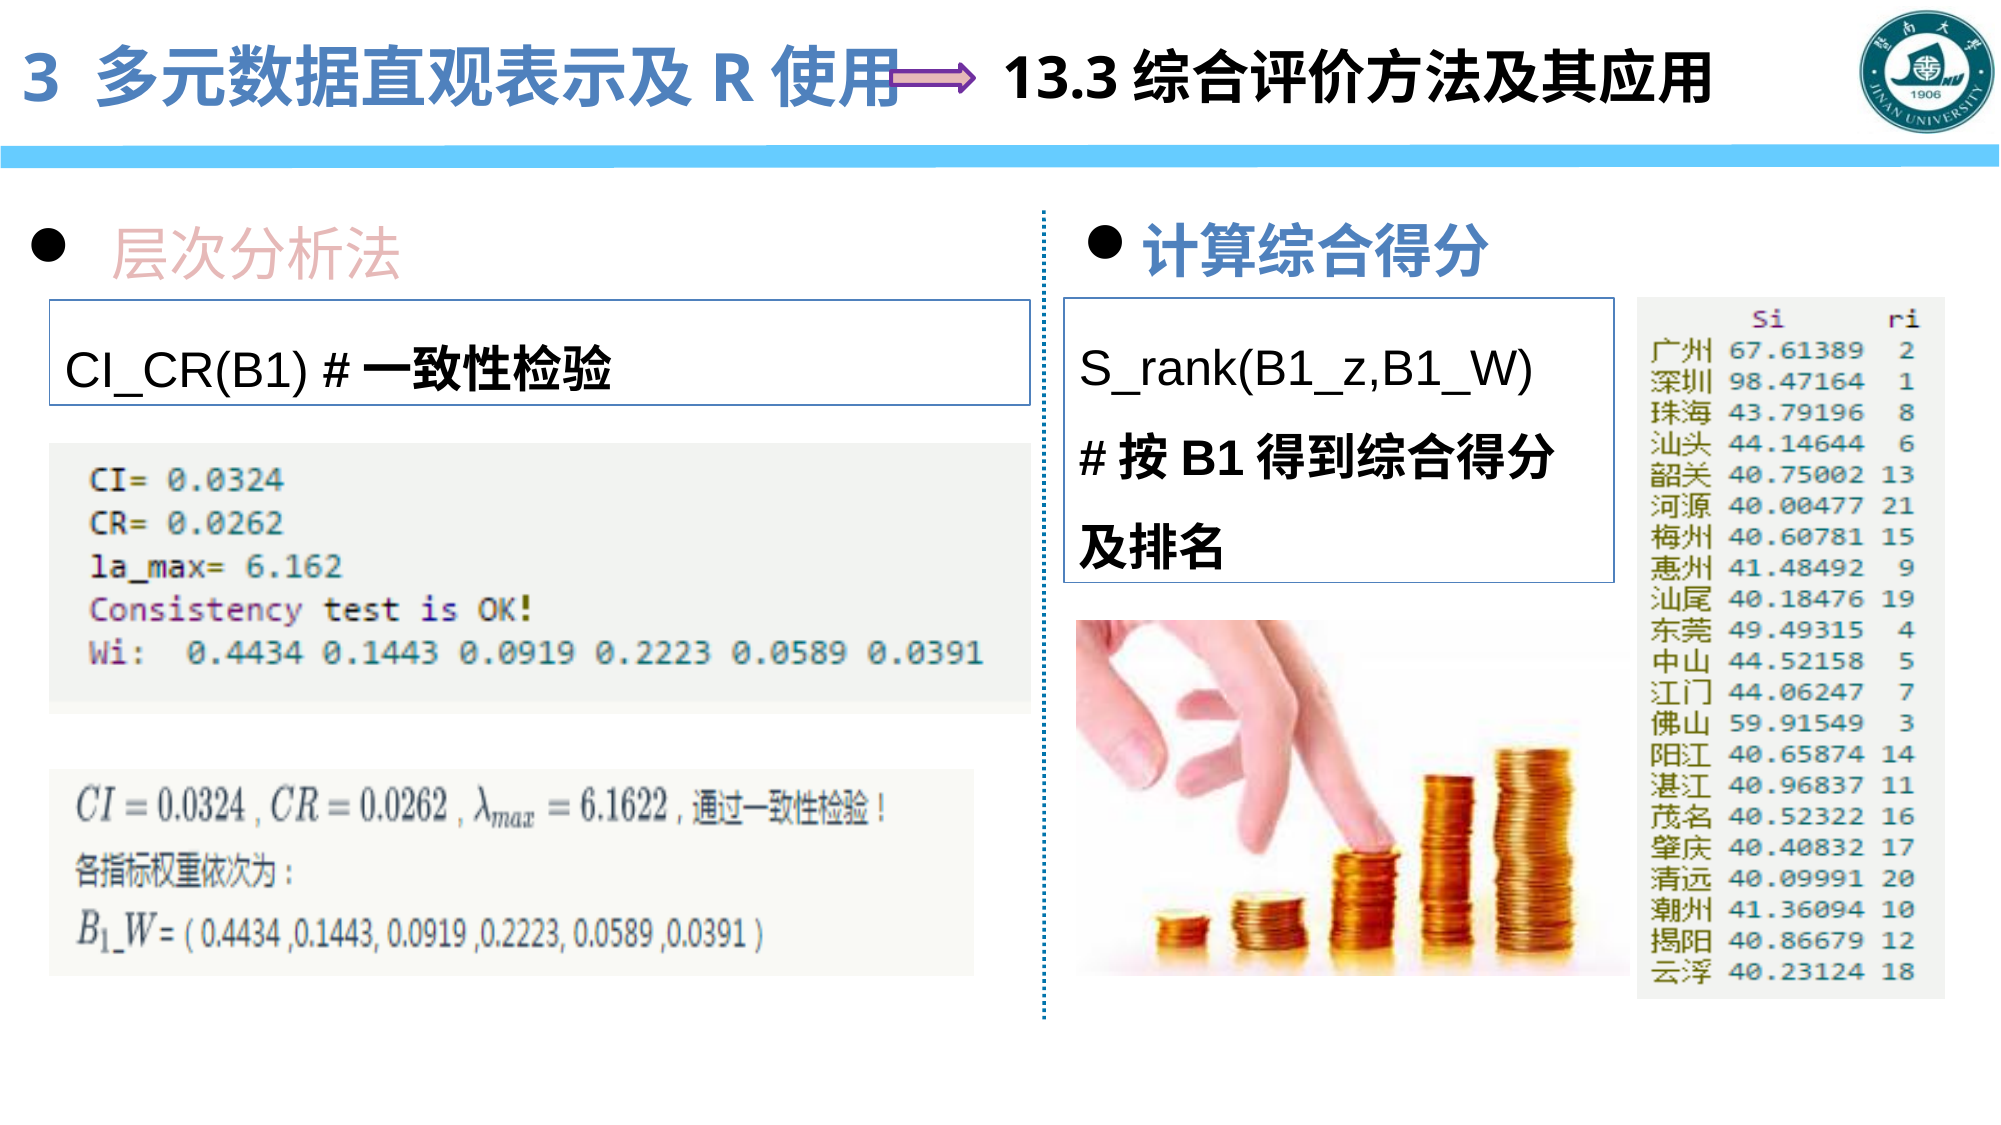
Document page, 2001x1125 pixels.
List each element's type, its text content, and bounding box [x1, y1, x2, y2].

text_box 层次分析法 [11, 174, 1047, 295]
picture [1637, 297, 1946, 999]
picture [49, 442, 1031, 714]
text_box 3 多元数据直观表示及R使用 [7, 27, 922, 123]
picture [49, 768, 975, 977]
text_box 计算综合得分 [1068, 172, 2000, 292]
text_box CI_CR(B1) #一致性检验 [49, 300, 1031, 405]
picture [1856, 6, 1996, 134]
text_box [889, 62, 976, 94]
text_box S_rank(B1_z,B1_W) #按B1得到综合得分及排名 [1064, 297, 1615, 583]
text_box 13.3综合评价方法及其应用 [987, 33, 1851, 118]
picture [1076, 619, 1630, 977]
